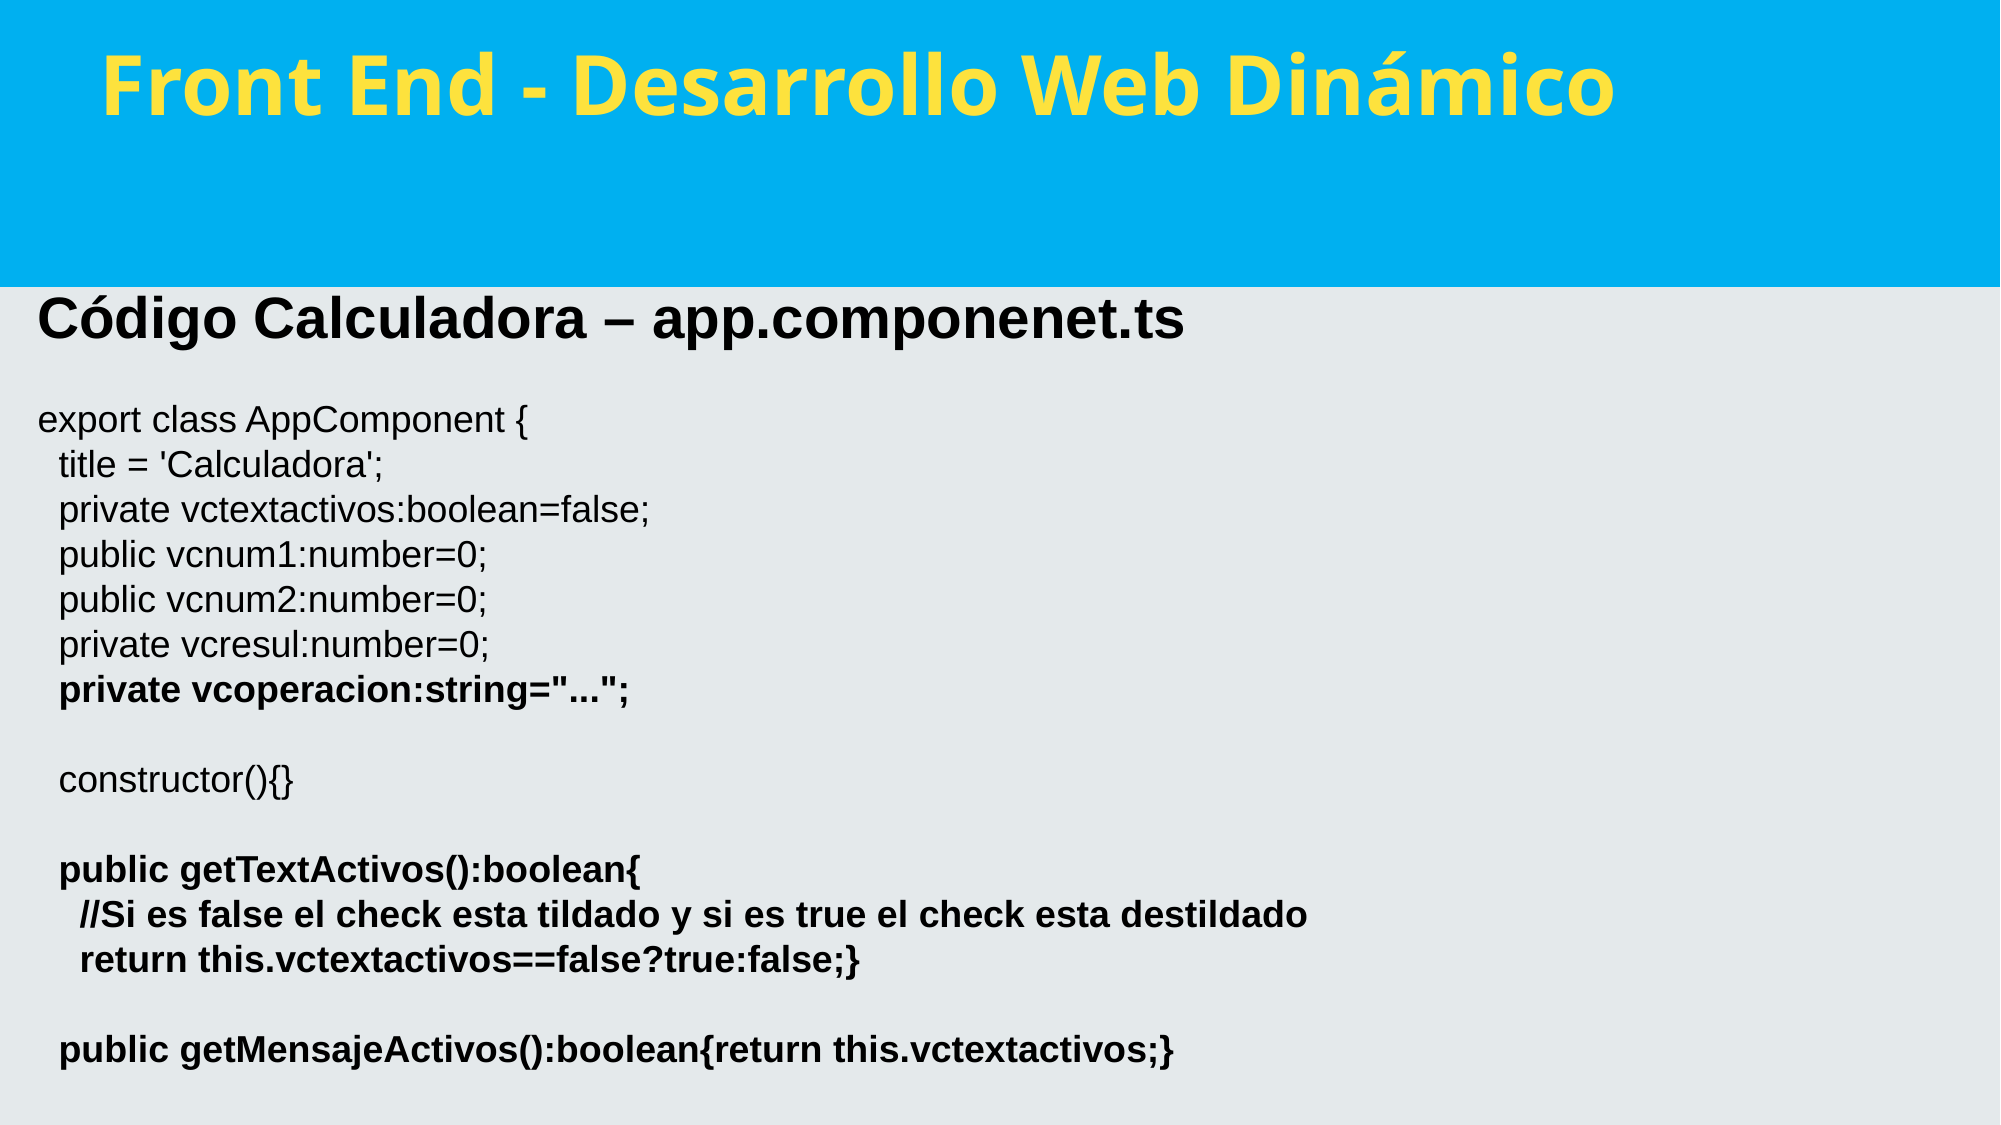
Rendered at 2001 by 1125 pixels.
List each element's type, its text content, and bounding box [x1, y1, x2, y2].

text_box Front End - Desarrollo Web Dinámico [92, 24, 1901, 222]
text_box Código Calculadora – app.componenet.ts export class AppComponent { title = 'Calculadora'; private vctextactivos:boolean=false; public vcnum1:number=0; public vcnum2:number=0; private vcresul:number=0; private vcoperacion:string="..."; constructor(){} public getTextActivos():boolean{ //Si es false el check esta tildado y si es true el check esta destildado return this.vctextactivos==false?true:false;} public getMensajeActivos():boolean{return this.vctextactivos;} [17, 286, 1844, 1109]
text_box [0, 0, 2000, 287]
